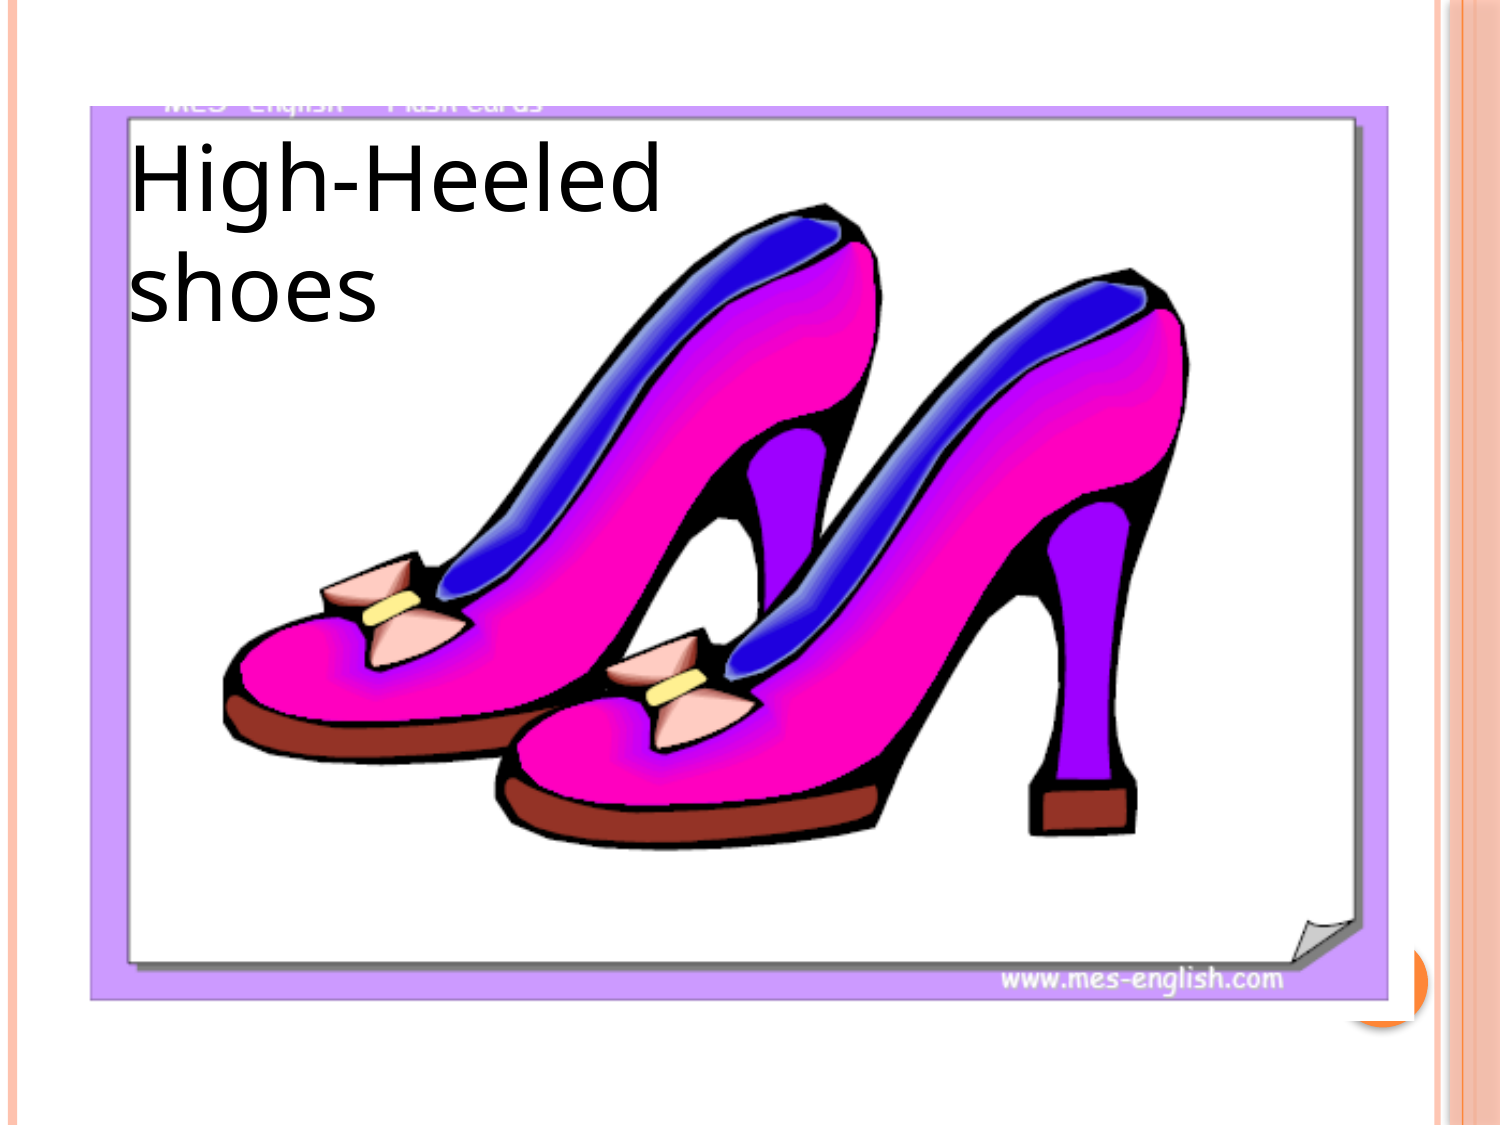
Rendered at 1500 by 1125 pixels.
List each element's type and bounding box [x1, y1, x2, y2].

picture [66, 105, 1415, 1021]
